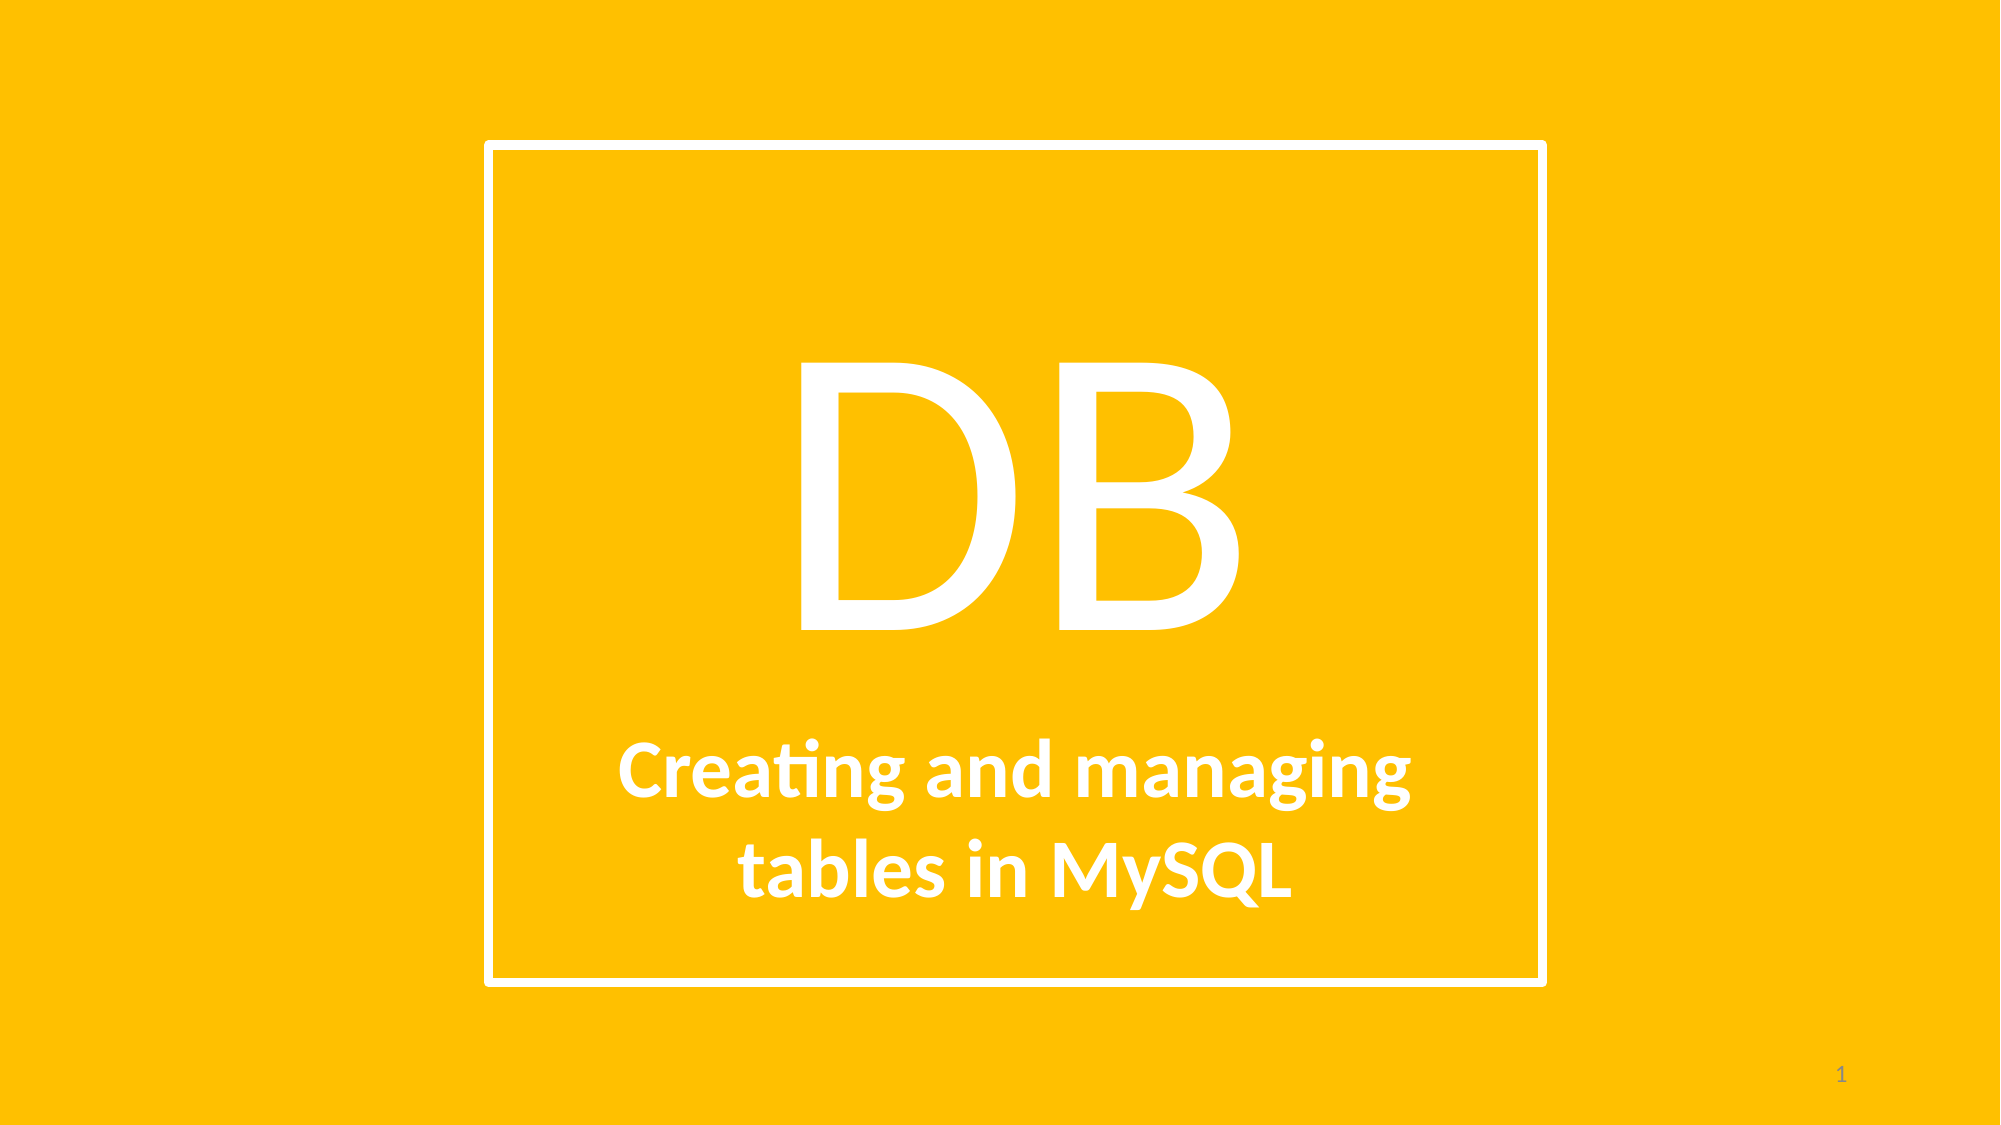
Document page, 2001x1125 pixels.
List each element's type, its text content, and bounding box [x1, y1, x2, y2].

text_box DB Creating and managing tables in MySQL [488, 145, 1543, 983]
slide_number 1 [1412, 1042, 1863, 1103]
text_box [0, 0, 2000, 1125]
